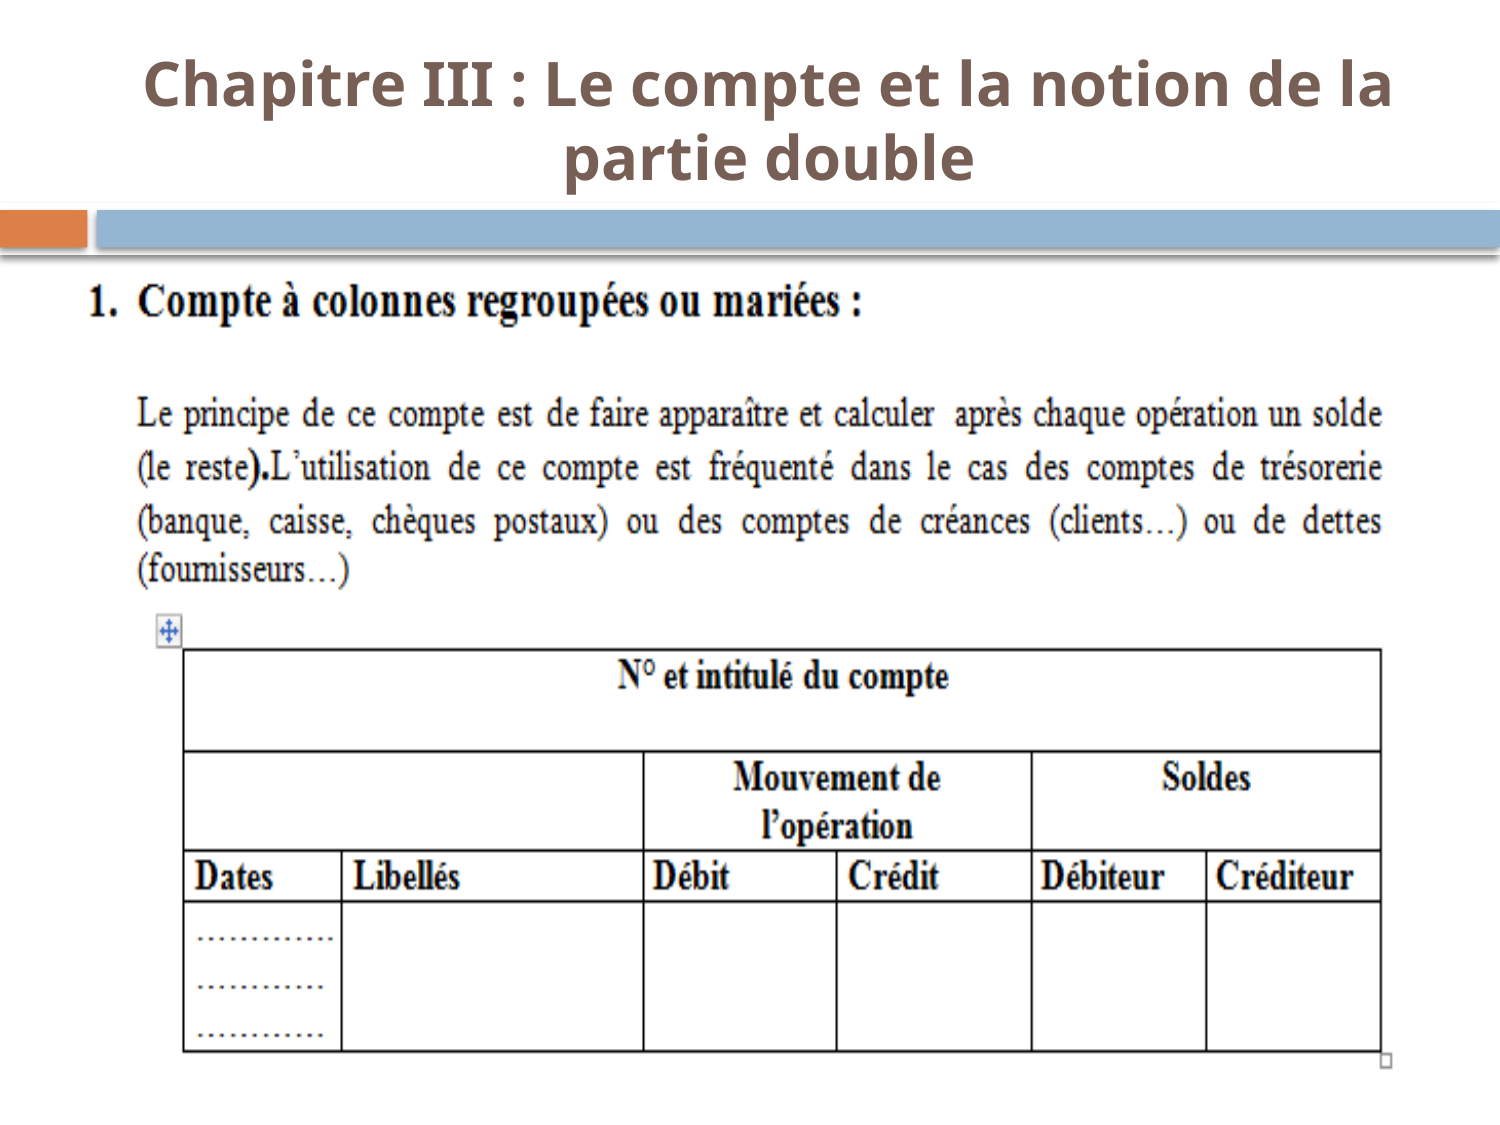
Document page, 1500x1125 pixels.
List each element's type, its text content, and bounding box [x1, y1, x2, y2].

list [70, 268, 1442, 1083]
title Chapitre III : Le compte et la notion de la partie double [100, 37, 1438, 200]
